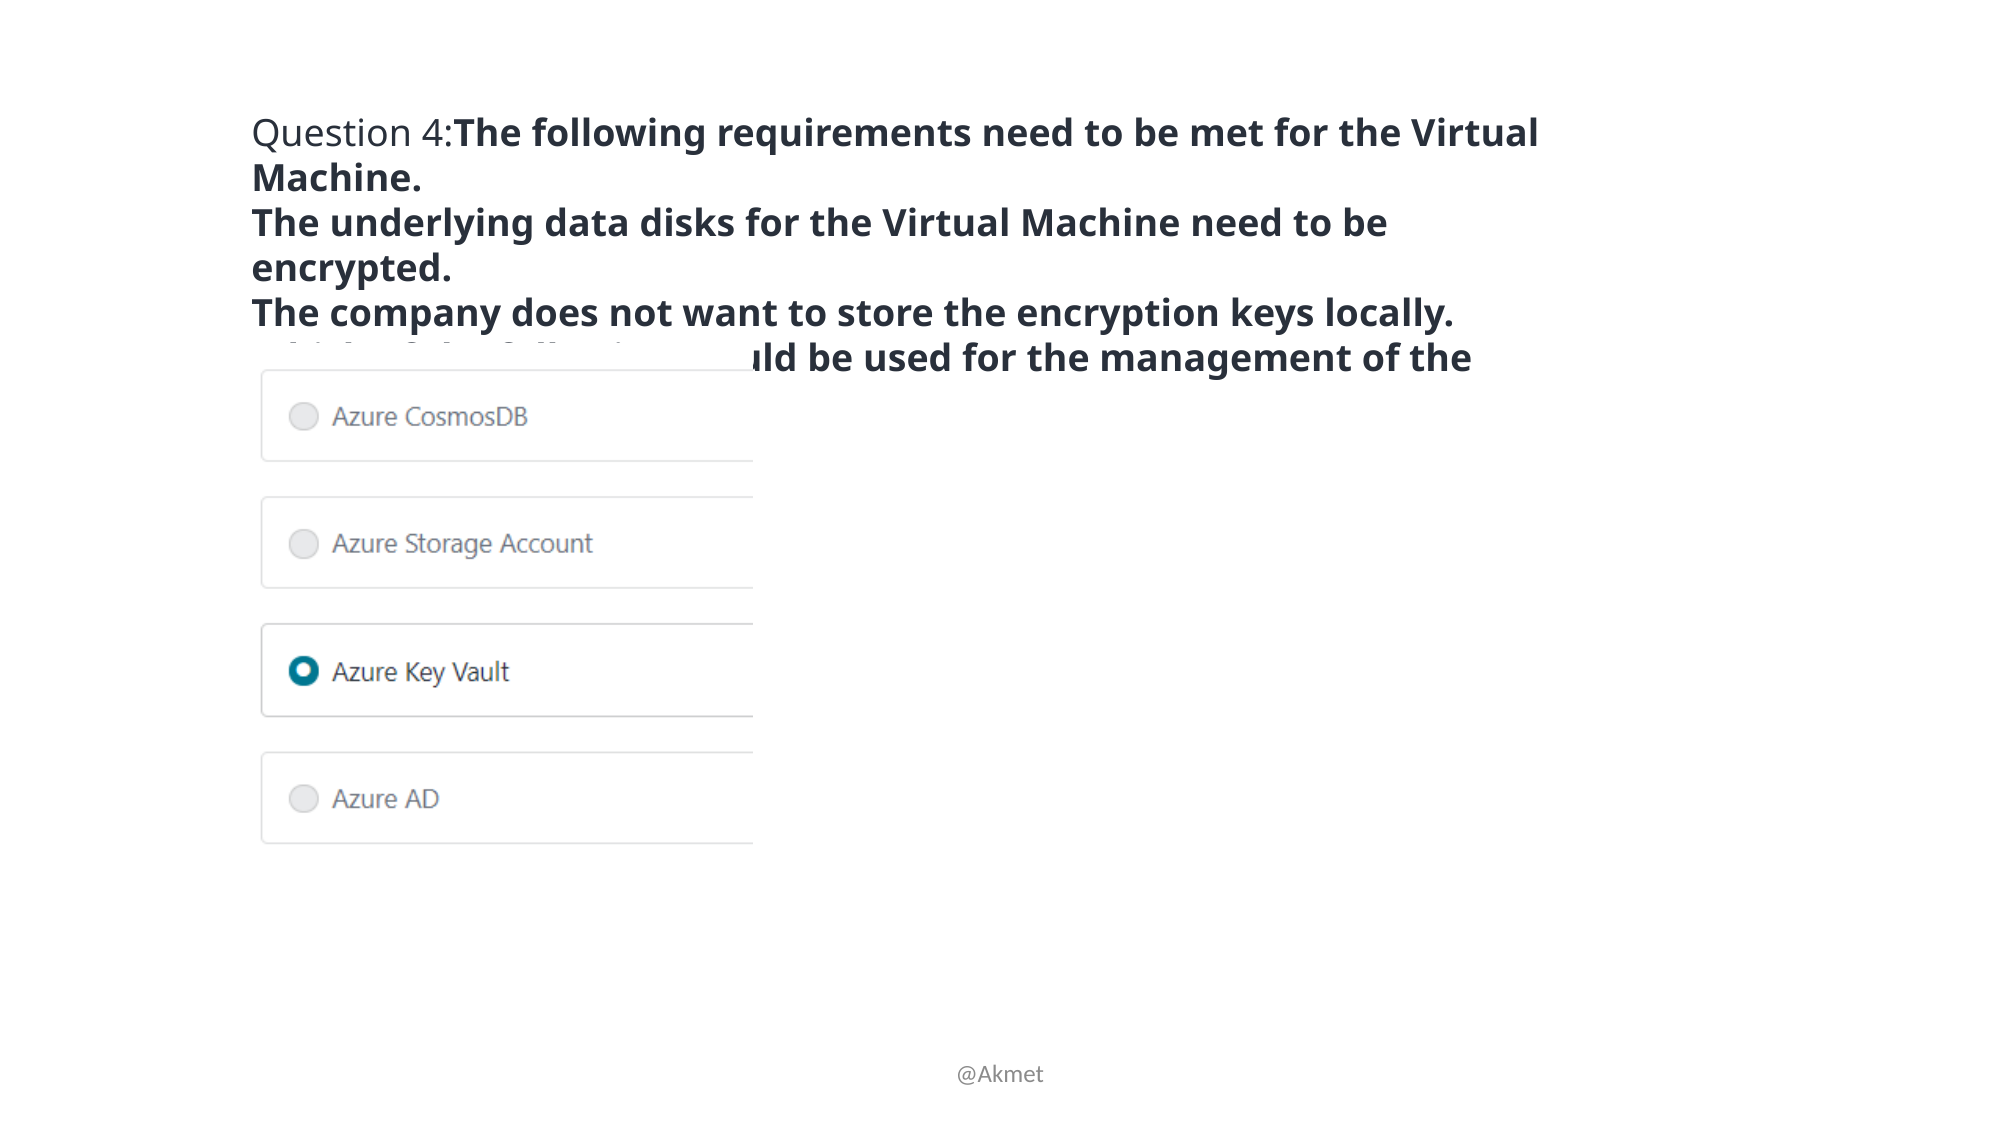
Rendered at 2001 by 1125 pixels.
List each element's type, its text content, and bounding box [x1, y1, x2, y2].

picture [236, 343, 753, 860]
footer @Akmet [662, 1042, 1338, 1103]
text_box Question 4:The following requirements need to be met for the Virtual Machine. The underlying data disks for the Virtual Machine need to be encrypted. The company does not want to store the encryption keys locally. Which of the following would be used for the management of the encryption keys? [236, 101, 1582, 477]
